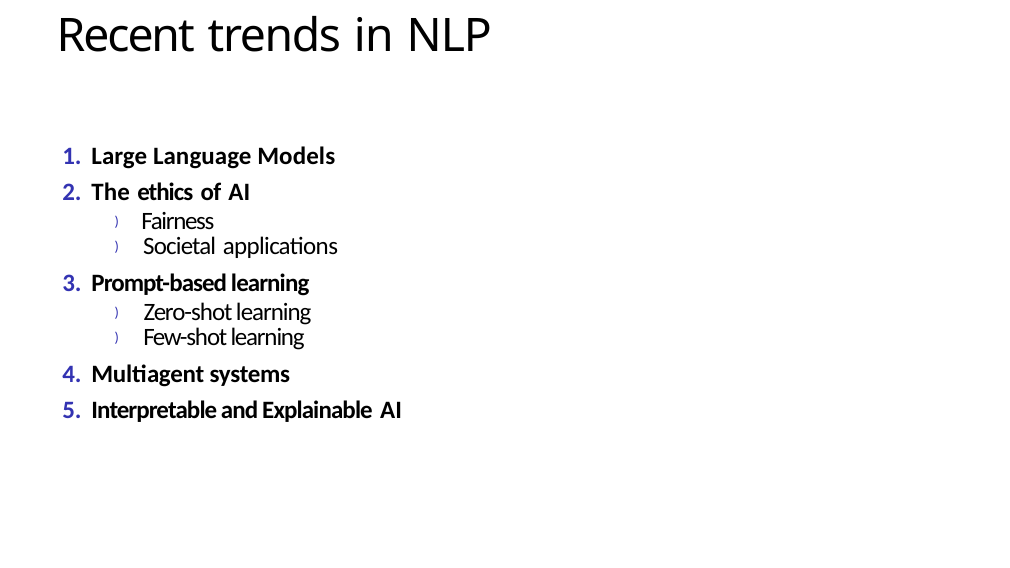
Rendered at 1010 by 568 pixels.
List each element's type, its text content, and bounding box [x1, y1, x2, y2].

title Recent trends in NLP [54, 0, 505, 85]
text_box Large Language Models The ethics of AI ) Fairness ) Societal applications Prompt-based learning ) Zero-shot learning ) Few-shot learning Multiagent systems Interpretable and Explainable AI [56, 133, 628, 424]
